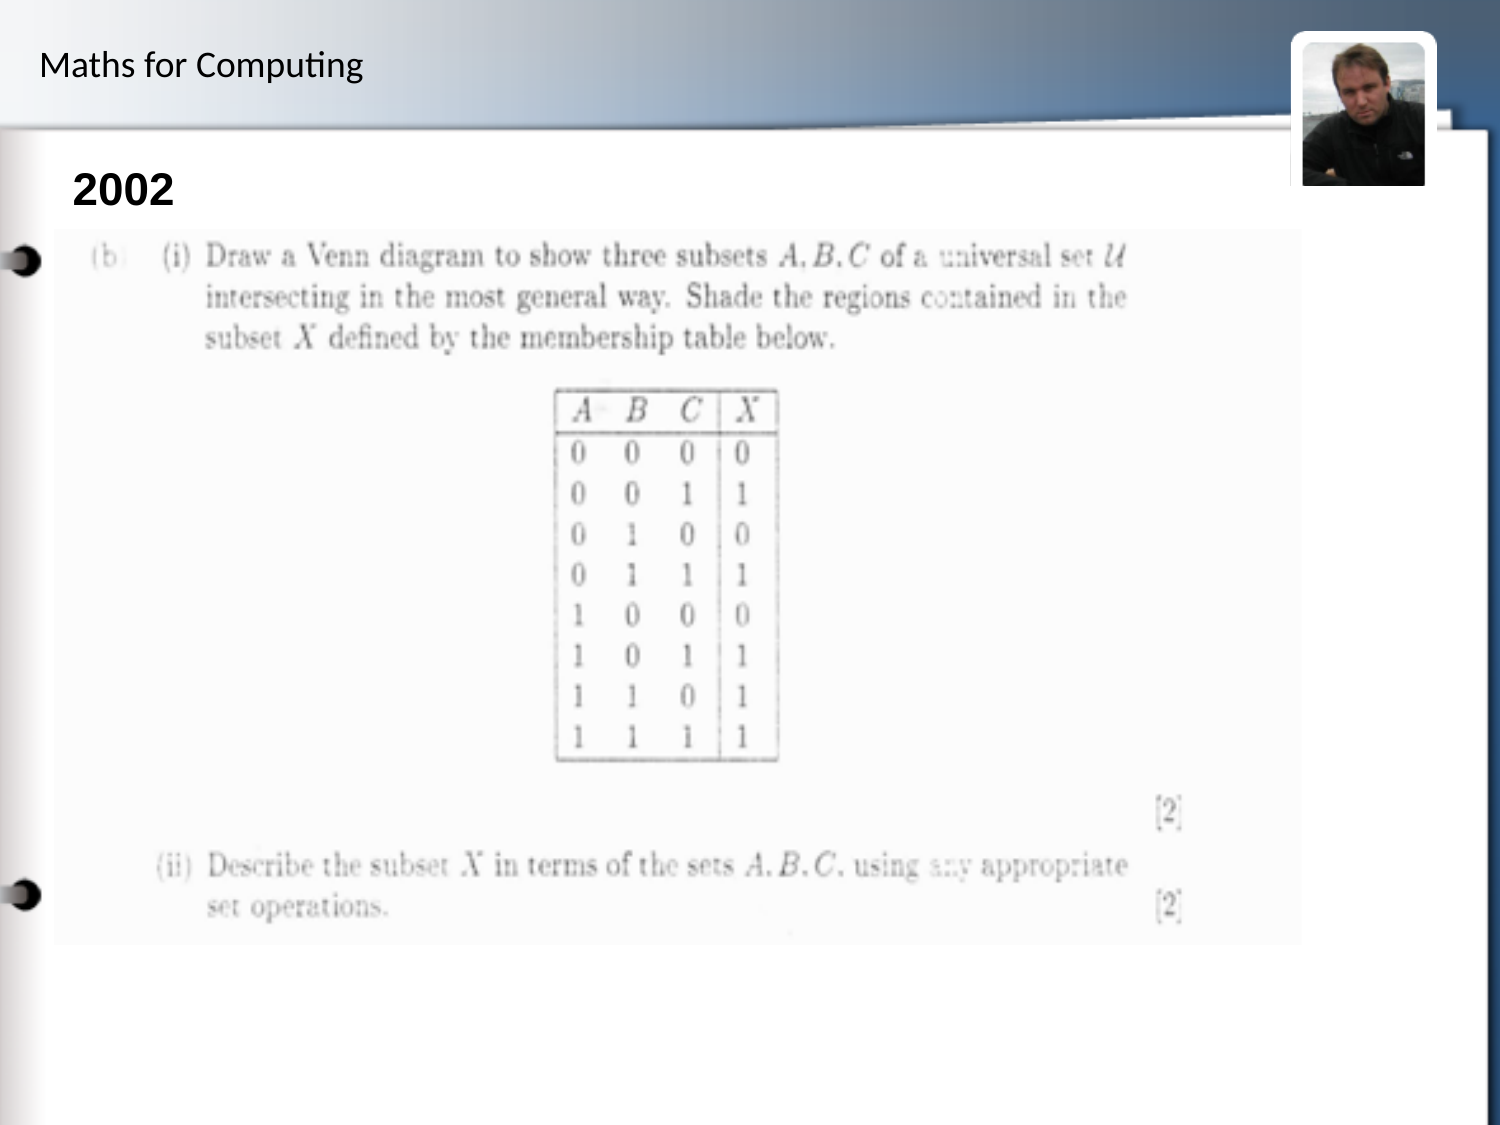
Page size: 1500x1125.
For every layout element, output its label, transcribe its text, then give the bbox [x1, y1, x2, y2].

title 2002 [57, 152, 1276, 217]
picture [0, 0, 1500, 1125]
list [53, 228, 1302, 945]
